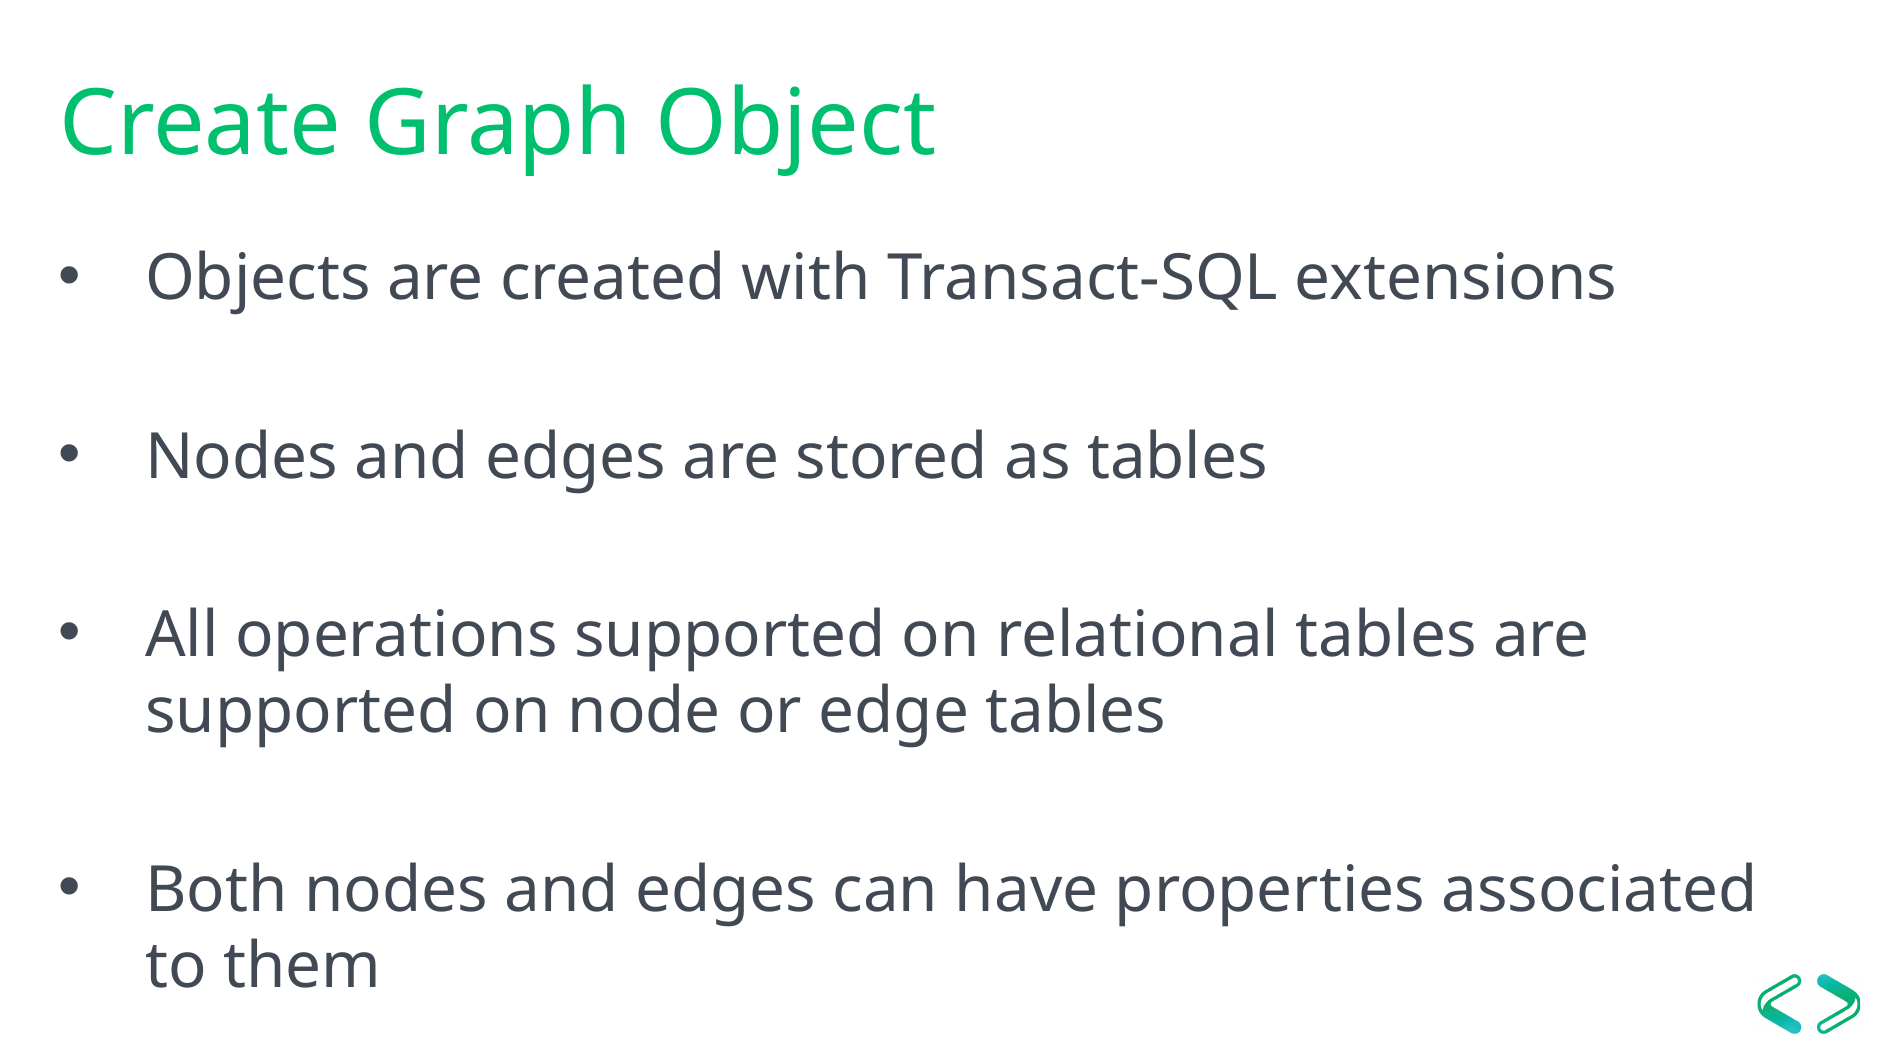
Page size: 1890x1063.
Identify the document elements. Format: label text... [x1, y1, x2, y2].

title Create Graph Object [59, 59, 1831, 178]
list Objects are created with Transact-SQL extensions Nodes and edges are stored as tables All operations supported on relational tables are supported on node or edge tables Both nodes and edges can have properties associated to them [59, 236, 1831, 1004]
